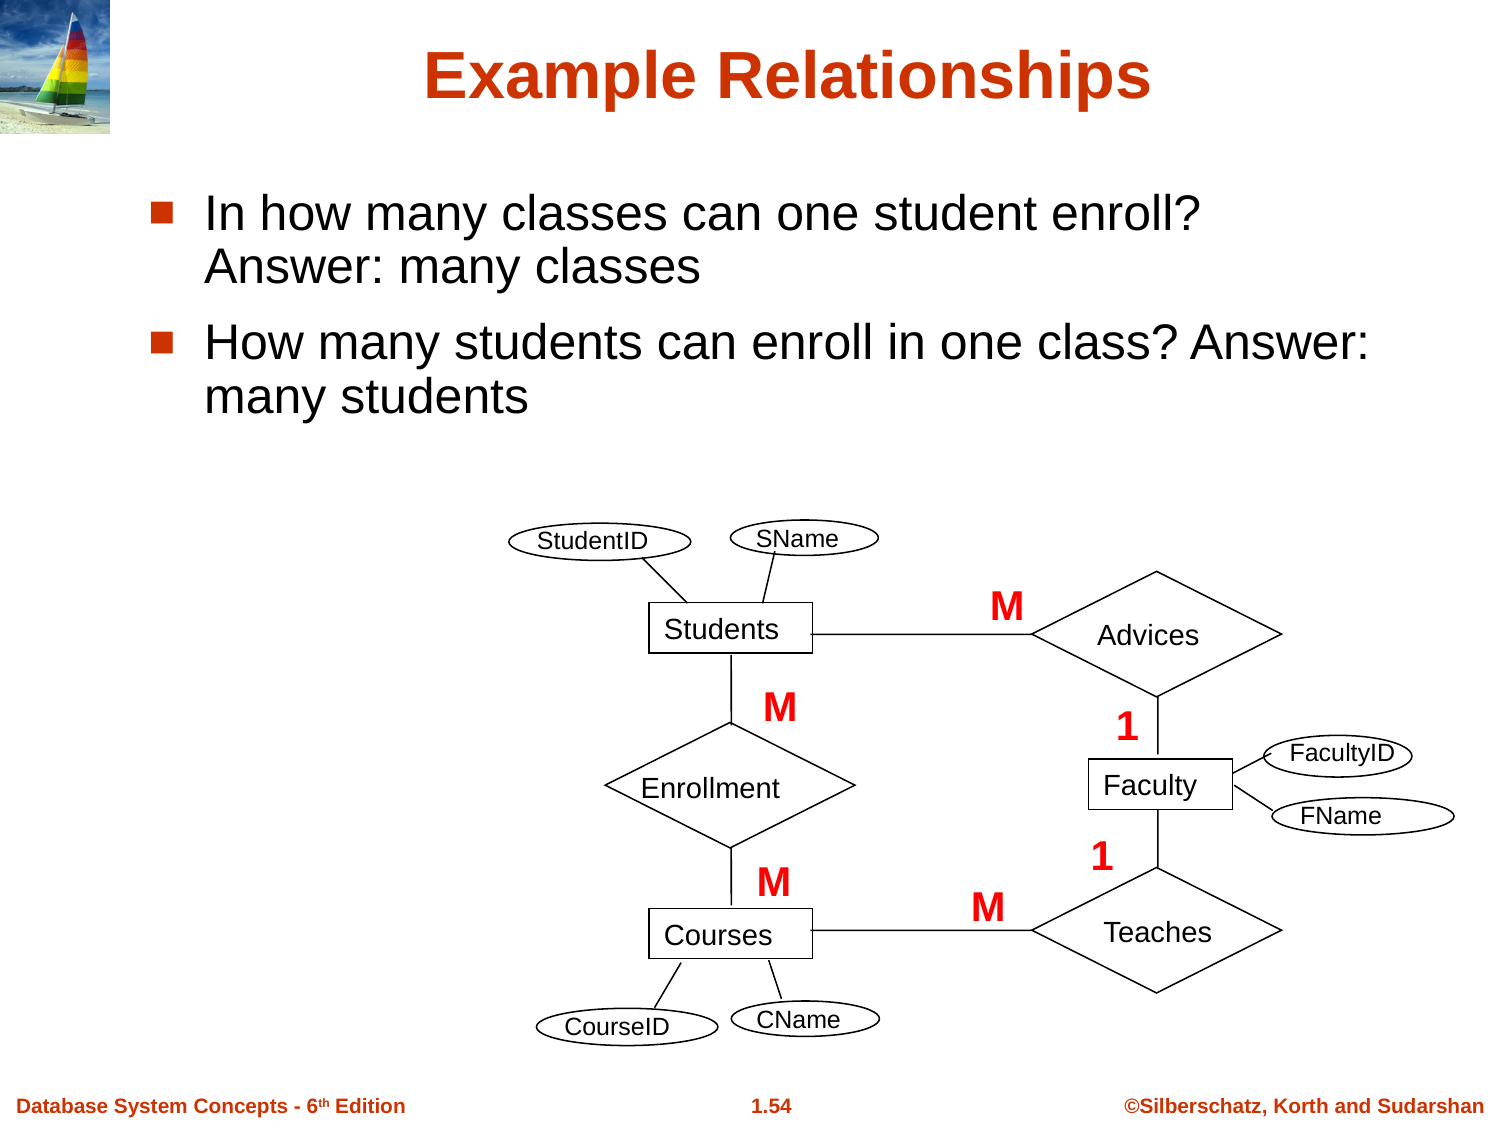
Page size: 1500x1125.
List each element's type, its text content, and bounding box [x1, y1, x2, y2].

text_box Example Relationships [126, 19, 1451, 120]
picture [0, 0, 110, 134]
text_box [508, 514, 1282, 1048]
text_box In how many classes can one student enroll? Answer: many classes How many students can enroll in one class? Answer: many students [133, 179, 1391, 984]
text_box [1233, 728, 1474, 837]
